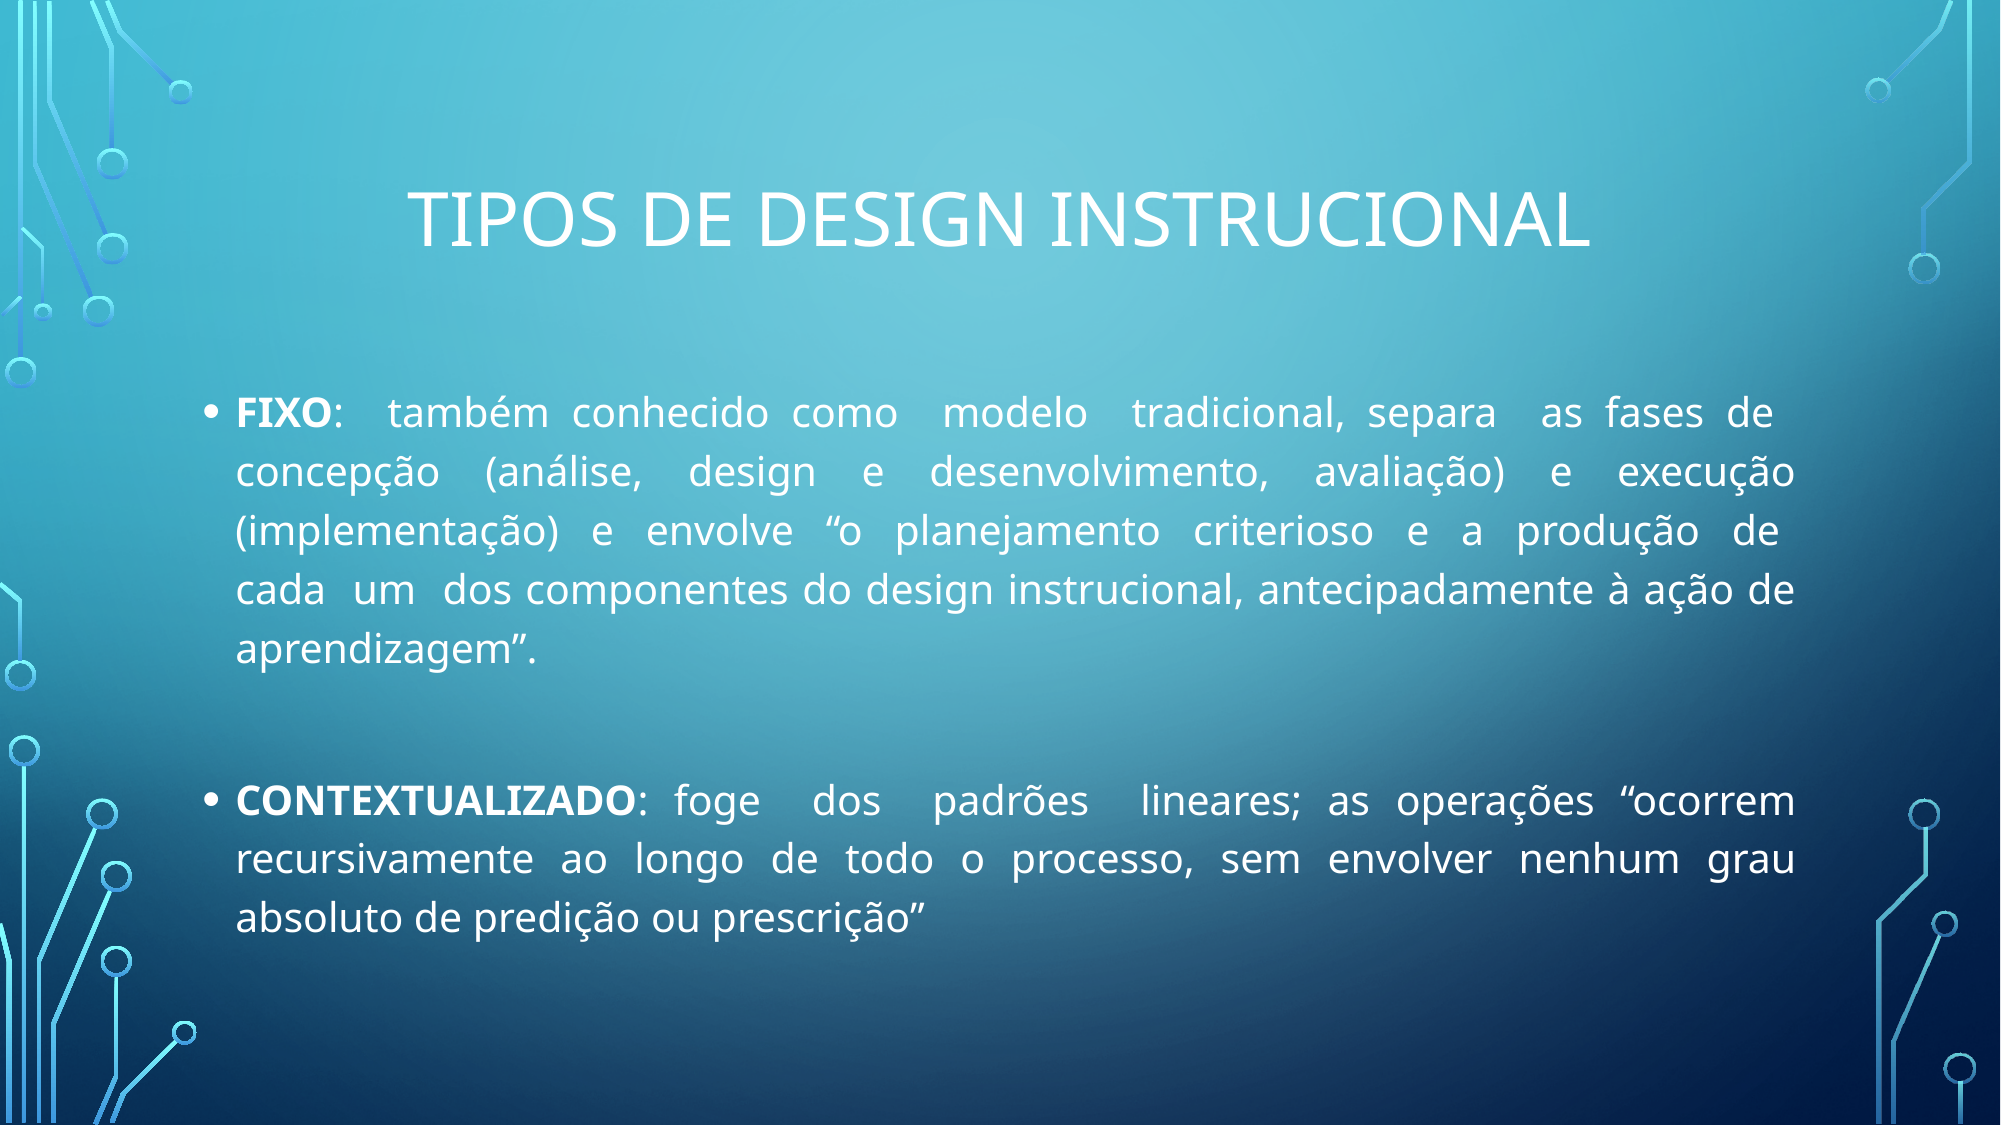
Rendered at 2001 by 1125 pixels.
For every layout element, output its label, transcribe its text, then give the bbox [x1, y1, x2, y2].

list FIXO: também conhecido como modelo tradicional, separa as fases de concepção (análise, design e desenvolvimento, avaliação) e execução (implementação) e envolve “o planejamento criterioso e a produção de cada um dos componentes do design instrucional, antecipadamente à ação de aprendizagem”. CONTEXTUALIZADO: foge dos padrões lineares; as operações “ocorrem recursivamente ao longo de todo o processo, sem envolver nenhum grau absoluto de predição ou prescrição” [187, 369, 1813, 950]
title TIPOS DE DESIGN INSTRUCIONAL [187, 101, 1813, 344]
